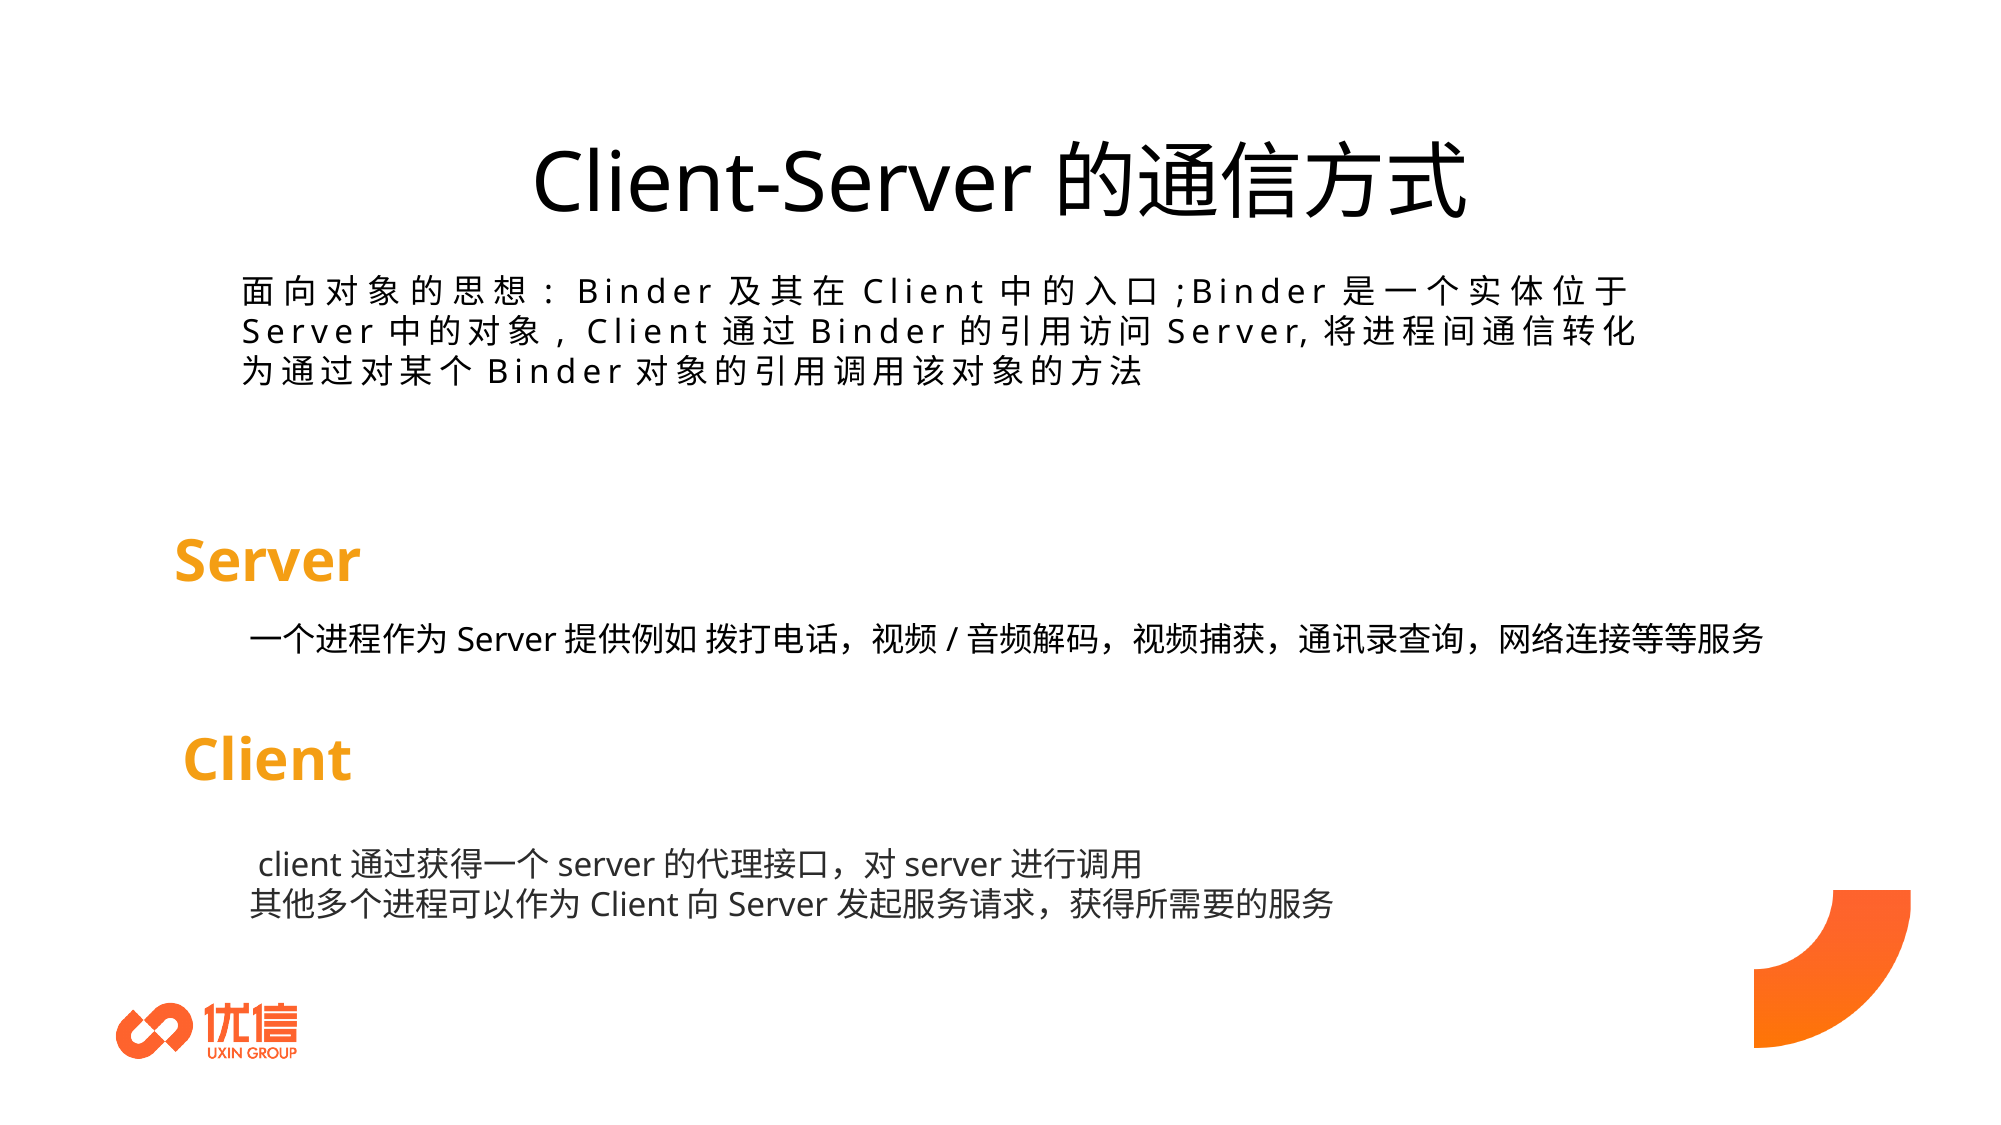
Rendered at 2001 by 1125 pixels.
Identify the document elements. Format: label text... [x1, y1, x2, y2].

picture [90, 971, 322, 1090]
picture [1753, 890, 1911, 1048]
text_box Client-Server的通信方式 [137, 139, 1863, 230]
text_box 面向对象的思想: Binder及其在Client中的入口;Binder是一个实体位于Server中的对象, Client通过Binder的引用访问Server,将进程间通信转化为通过对某个Binder对象的引用调用该对象的方法 [241, 270, 1643, 417]
text_box Server [175, 522, 490, 593]
text_box 一个进程作为Server提供例如 拨打电话，视频/音频解码，视频捕获，通讯录查询，网络连接等等服务 [241, 602, 1821, 666]
text_box Client [175, 722, 554, 801]
text_box client通过获得一个server的代理接口，对server进行调用 其他多个进程可以作为Client向Server发起服务请求，获得所需要的服务 [241, 835, 1613, 930]
